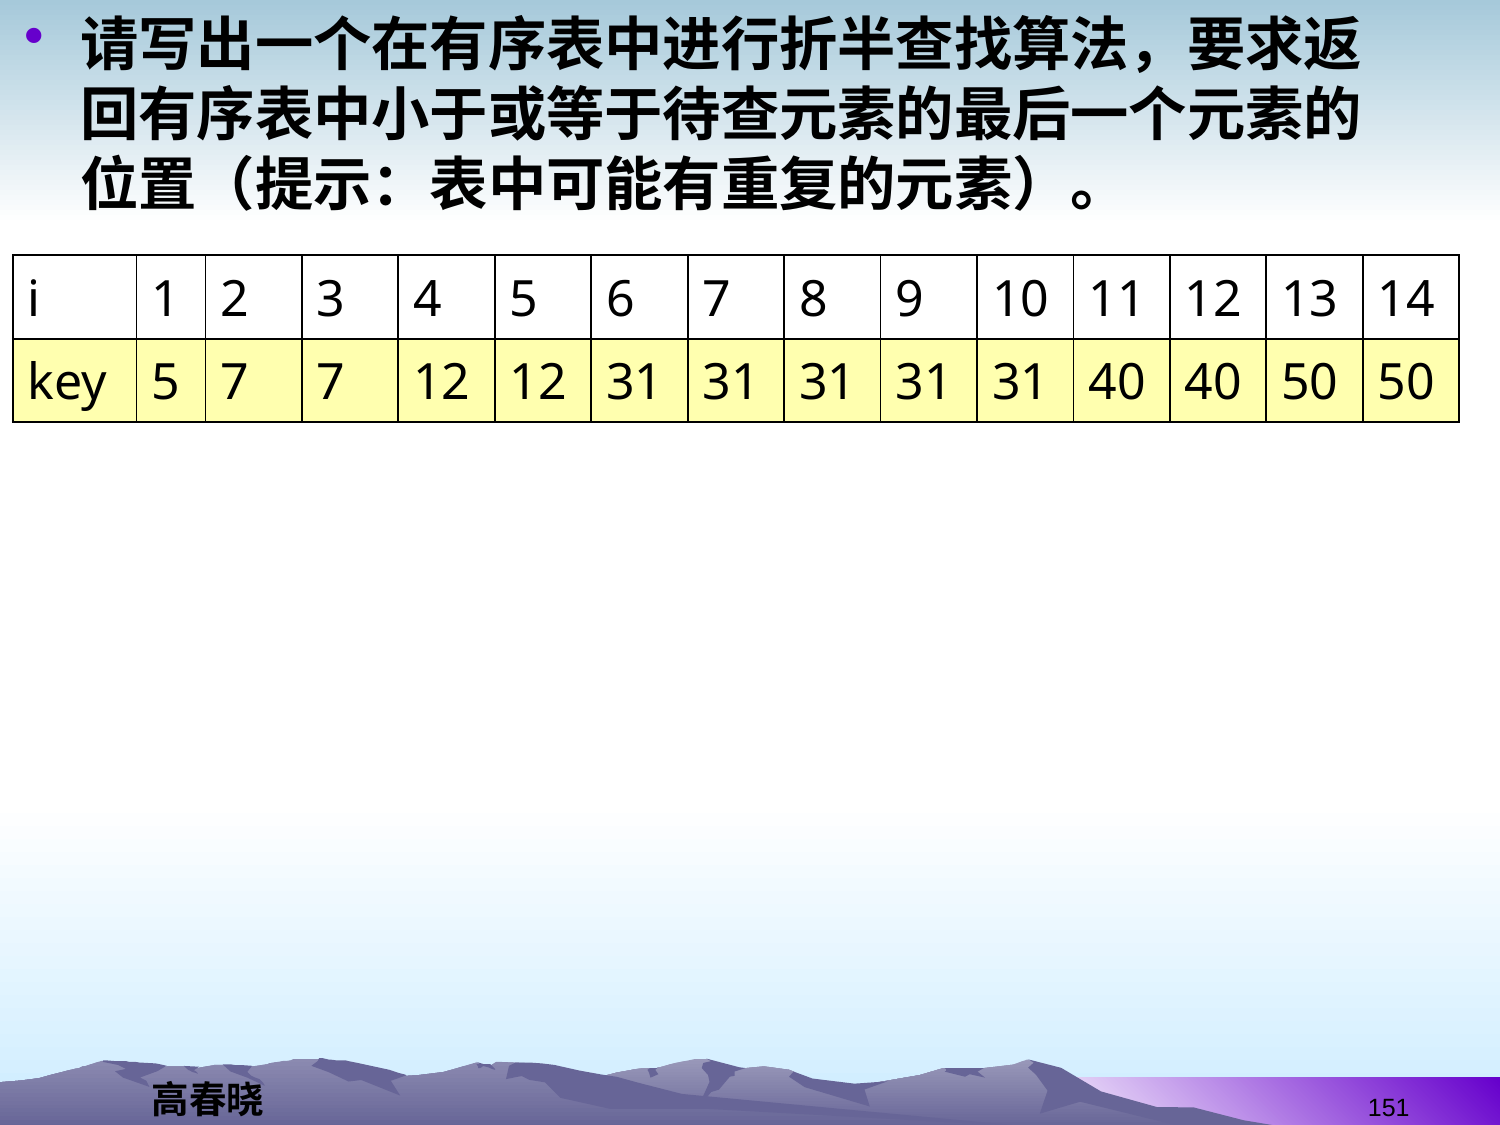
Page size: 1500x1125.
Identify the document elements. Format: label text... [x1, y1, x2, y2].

list 请写出一个在有序表中进行折半查找算法，要求返回有序表中小于或等于待查元素的最后一个元素的位置（提示：表中可能有重复的元素）。 [9, 0, 1427, 220]
table_cell 5 [137, 340, 205, 421]
table_header 13 [1267, 256, 1362, 338]
table_cell 31 [592, 340, 687, 421]
table_cell 31 [689, 340, 783, 421]
table_header 5 [496, 256, 590, 338]
table_cell 7 [206, 340, 301, 421]
table_header 12 [1171, 256, 1265, 338]
table_cell 31 [785, 340, 880, 421]
table_cell 50 [1364, 340, 1458, 421]
table_header 14 [1364, 256, 1458, 338]
table_header 11 [1074, 256, 1169, 338]
table_header 2 [206, 256, 301, 338]
table_cell 31 [881, 340, 976, 421]
table_cell 12 [496, 340, 590, 421]
table_cell key [14, 340, 136, 421]
table_header 4 [399, 256, 494, 338]
table_header 1 [137, 256, 205, 338]
table_header 8 [785, 256, 880, 338]
table_cell 40 [1171, 340, 1265, 421]
table_cell 7 [303, 340, 397, 421]
table_header 7 [689, 256, 783, 338]
table_header 9 [881, 256, 976, 338]
slide_number 151 [1074, 1054, 1426, 1125]
table_cell 12 [399, 340, 494, 421]
table_header i [14, 256, 136, 338]
table_header 6 [592, 256, 687, 338]
table_cell 40 [1074, 340, 1169, 421]
table_header 10 [978, 256, 1073, 338]
table_cell 50 [1267, 340, 1362, 421]
table_cell 31 [978, 340, 1073, 421]
table_header 3 [303, 256, 397, 338]
